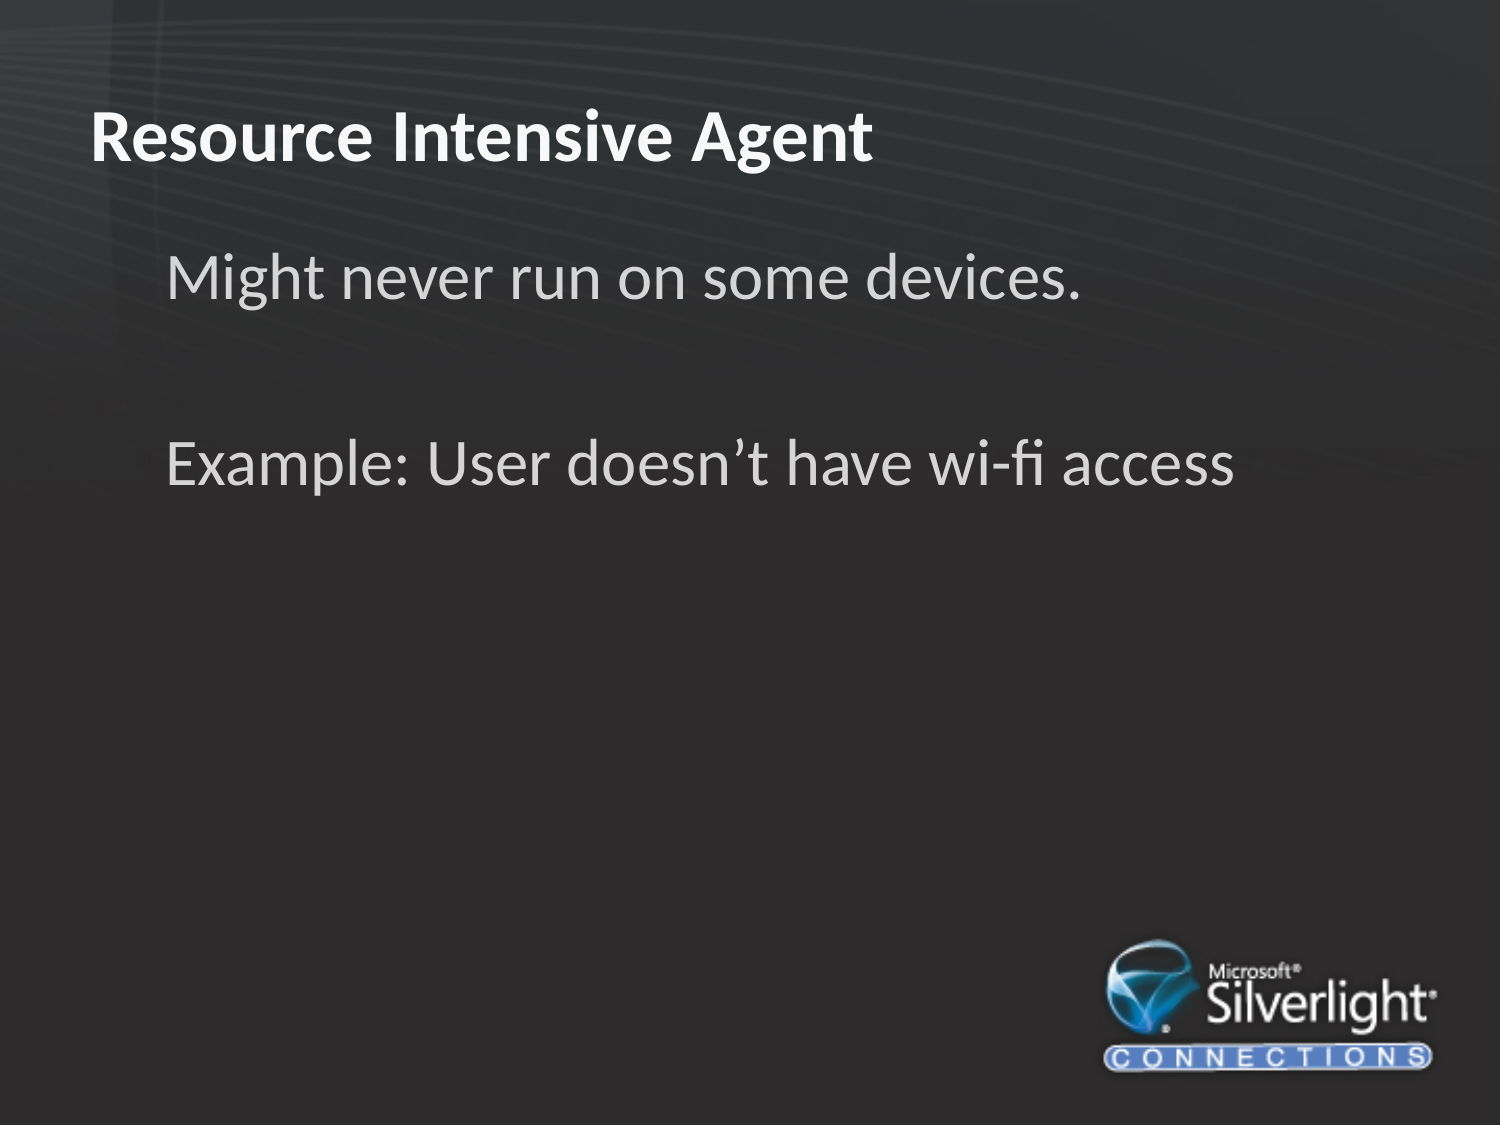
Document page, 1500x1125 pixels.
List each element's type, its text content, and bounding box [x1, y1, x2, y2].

picture [0, 0, 1500, 1125]
title Resource Intensive Agent [74, 37, 1426, 226]
list Might never run on some devices. Example: User doesn’t have wi-fi access [74, 226, 1426, 968]
